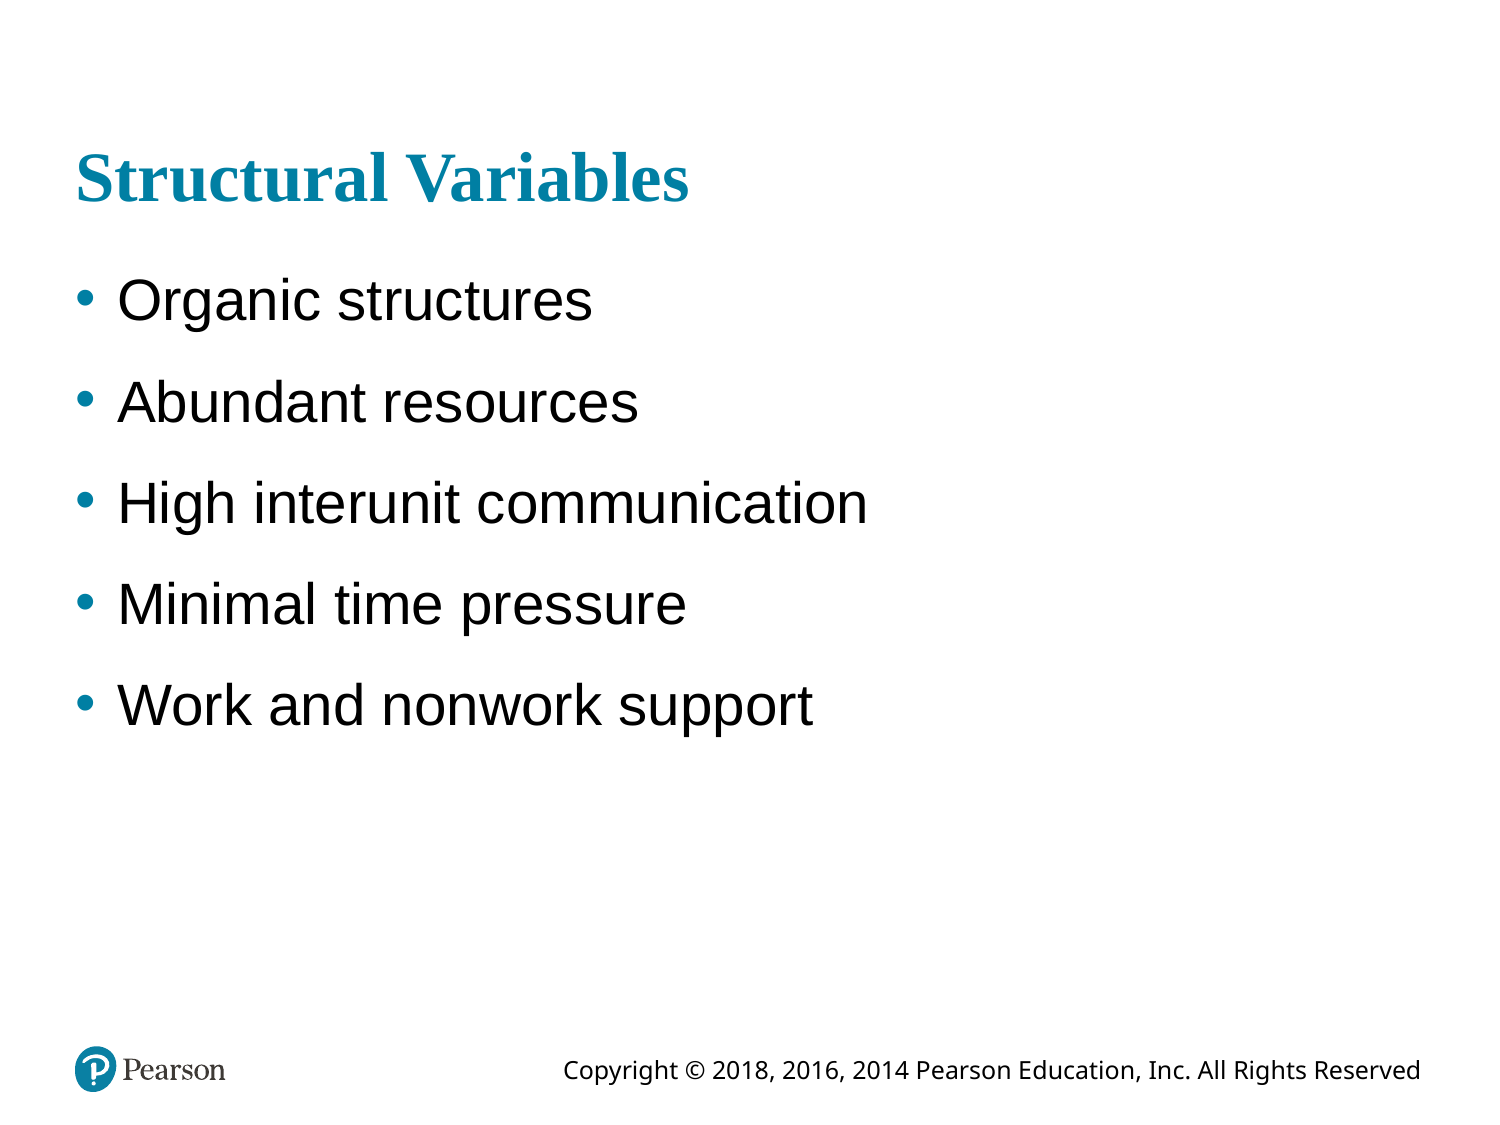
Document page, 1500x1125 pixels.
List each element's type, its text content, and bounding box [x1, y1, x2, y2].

list Organic structures Abundant resources High interunit communication Minimal time pressure Work and nonwork support [75, 262, 1425, 1005]
title Structural Variables [75, 35, 1425, 216]
